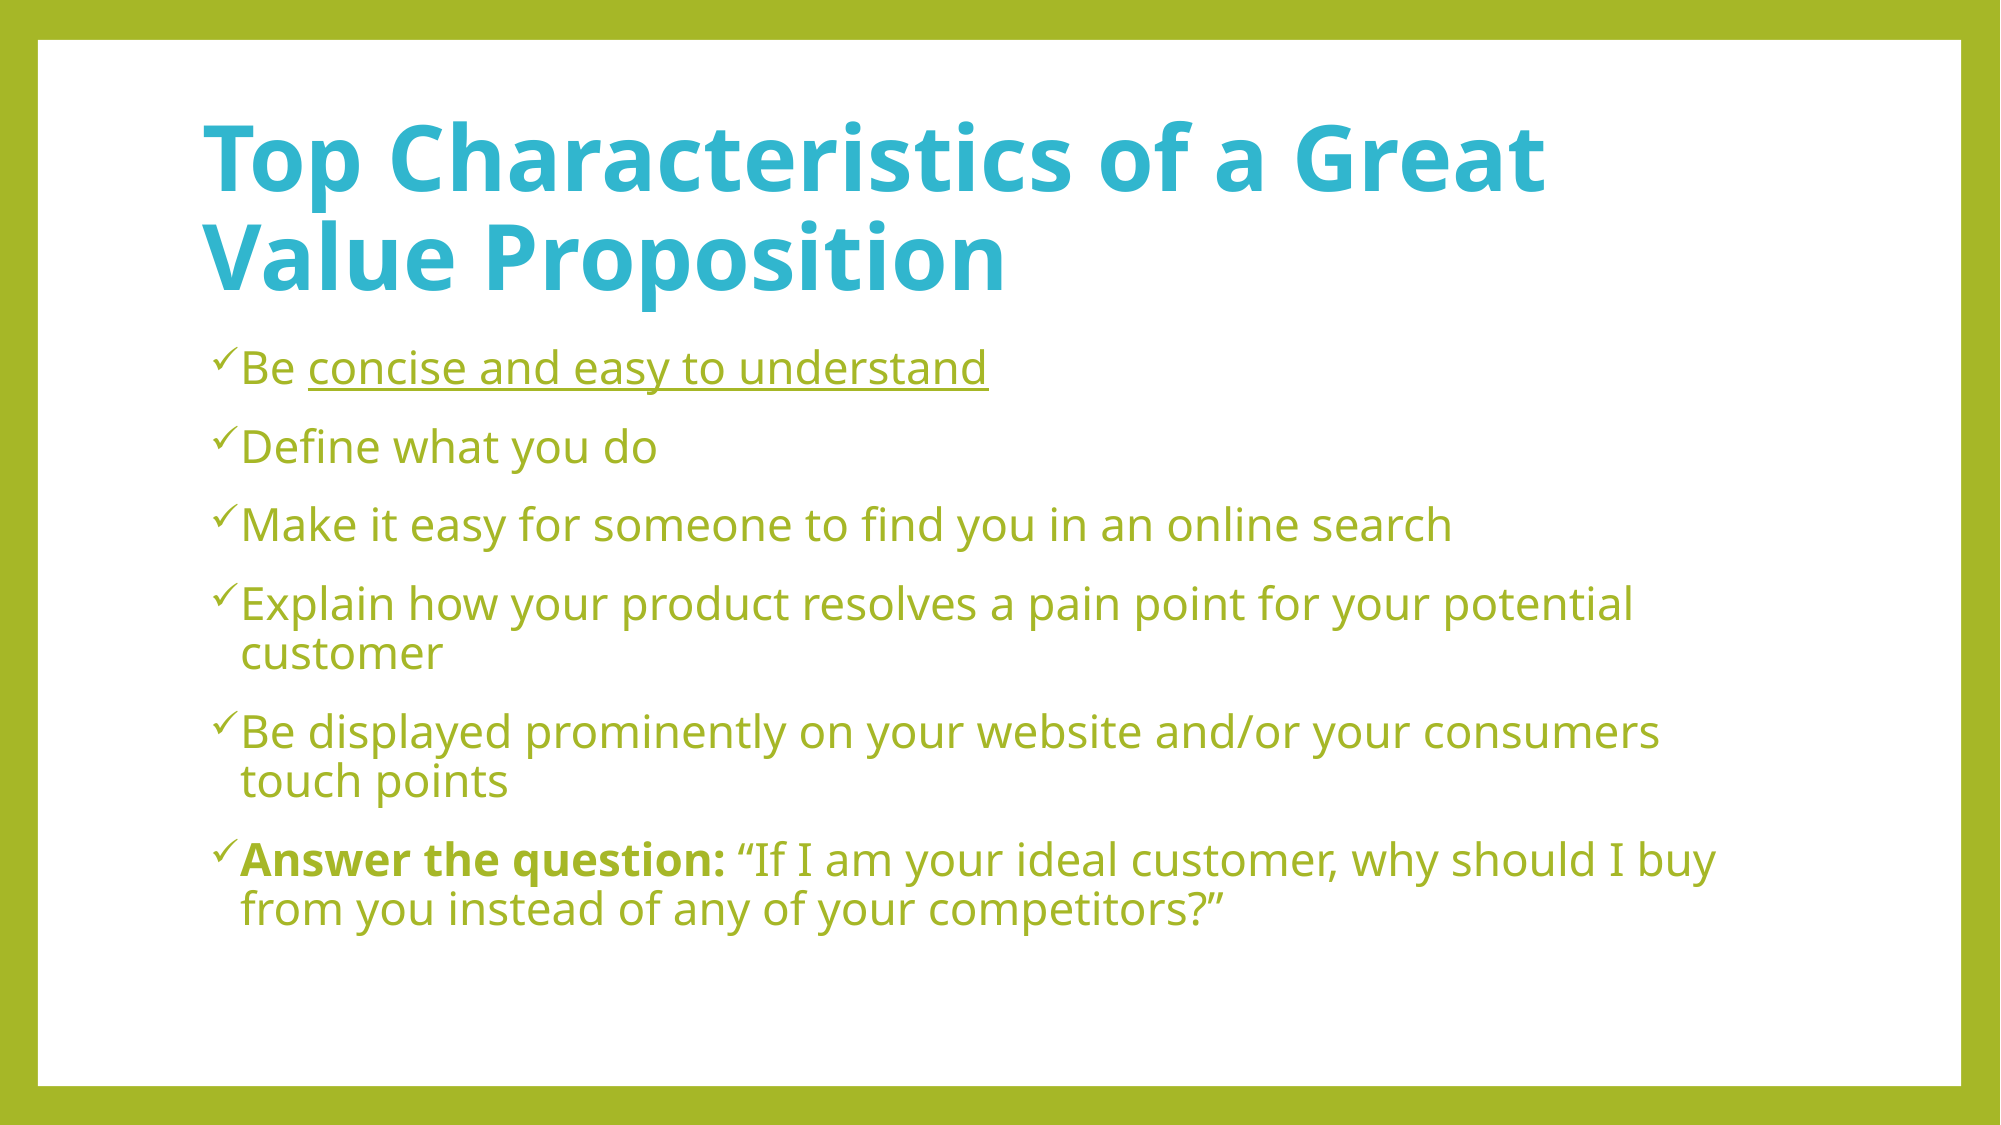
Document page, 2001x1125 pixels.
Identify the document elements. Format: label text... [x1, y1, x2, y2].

title Top Characteristics of a Great Value Proposition [187, 99, 1808, 323]
list Be concise and easy to understand Define what you do Make it easy for someone to find you in an online search Explain how your product resolves a pain point for your potential customer Be displayed prominently on your website and/or your consumers touch points Answer the question: “If I am your ideal customer, why should I buy from you instead of any of your competitors?” [187, 337, 1808, 1000]
